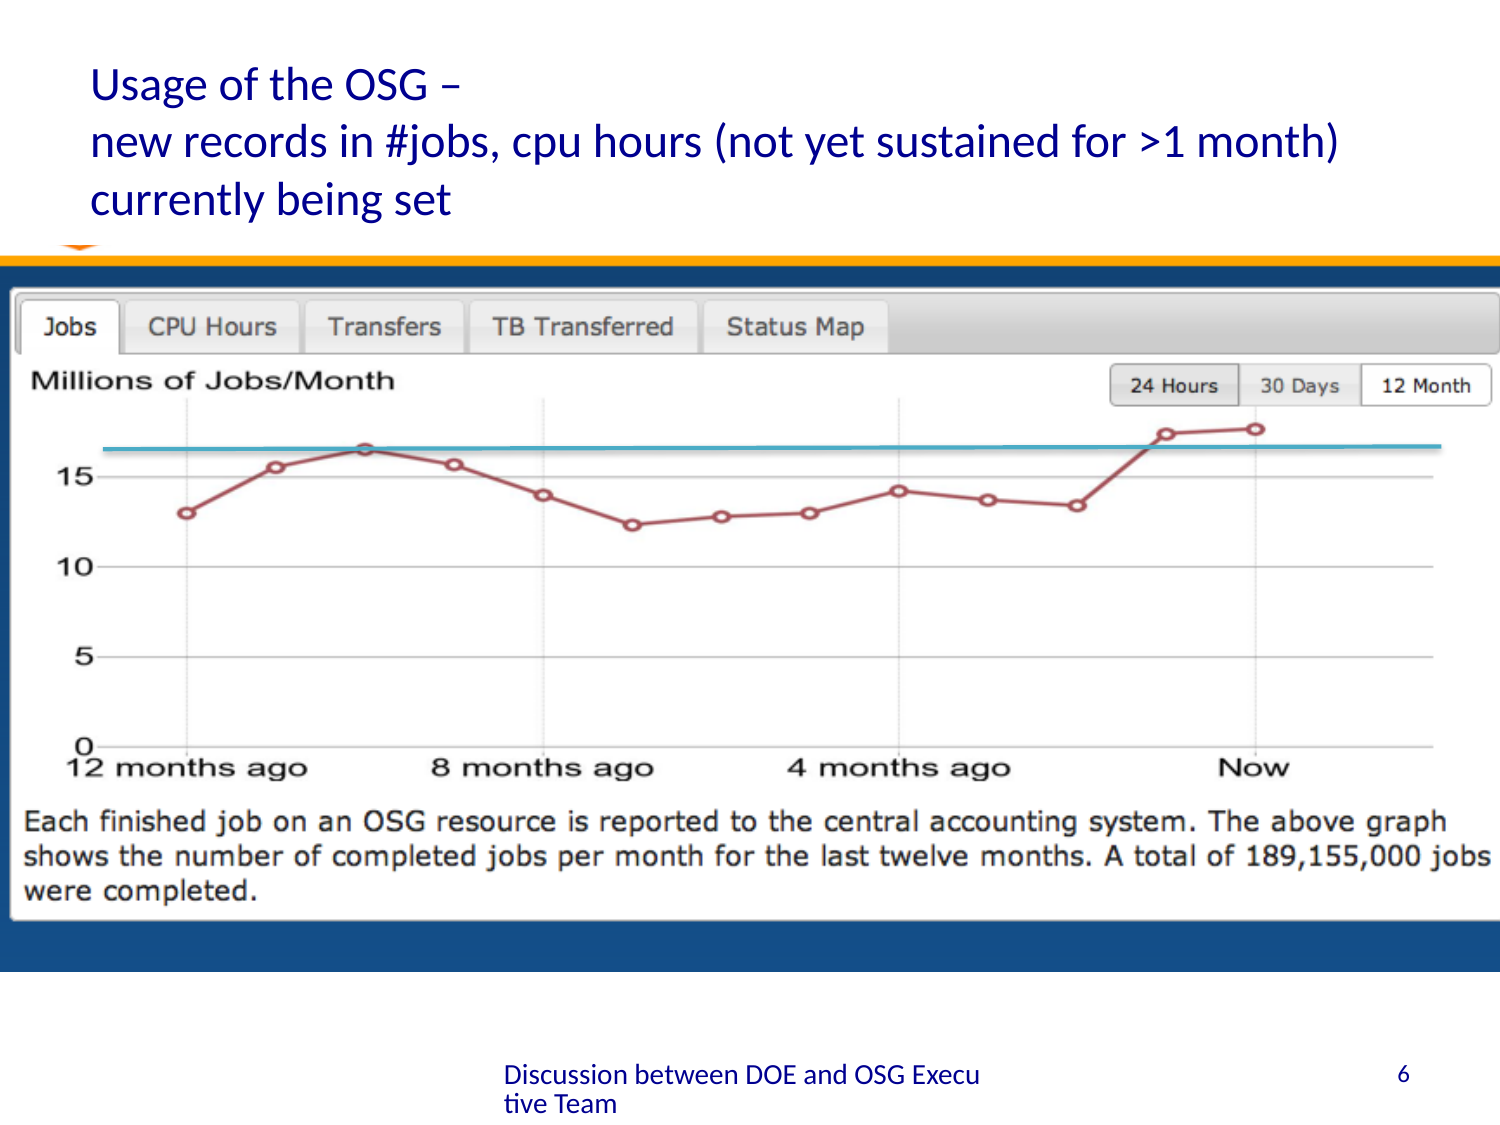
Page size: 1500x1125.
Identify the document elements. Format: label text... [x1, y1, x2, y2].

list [0, 245, 1500, 972]
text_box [102, 446, 1442, 450]
slide_number 6 [1074, 1042, 1425, 1103]
footer Discussion between DOE and OSG Executive Team [488, 1042, 1010, 1103]
title Usage of the OSG – new records in #jobs, cpu hours (not yet sustained for >1 month) currently being set [75, 45, 1425, 233]
